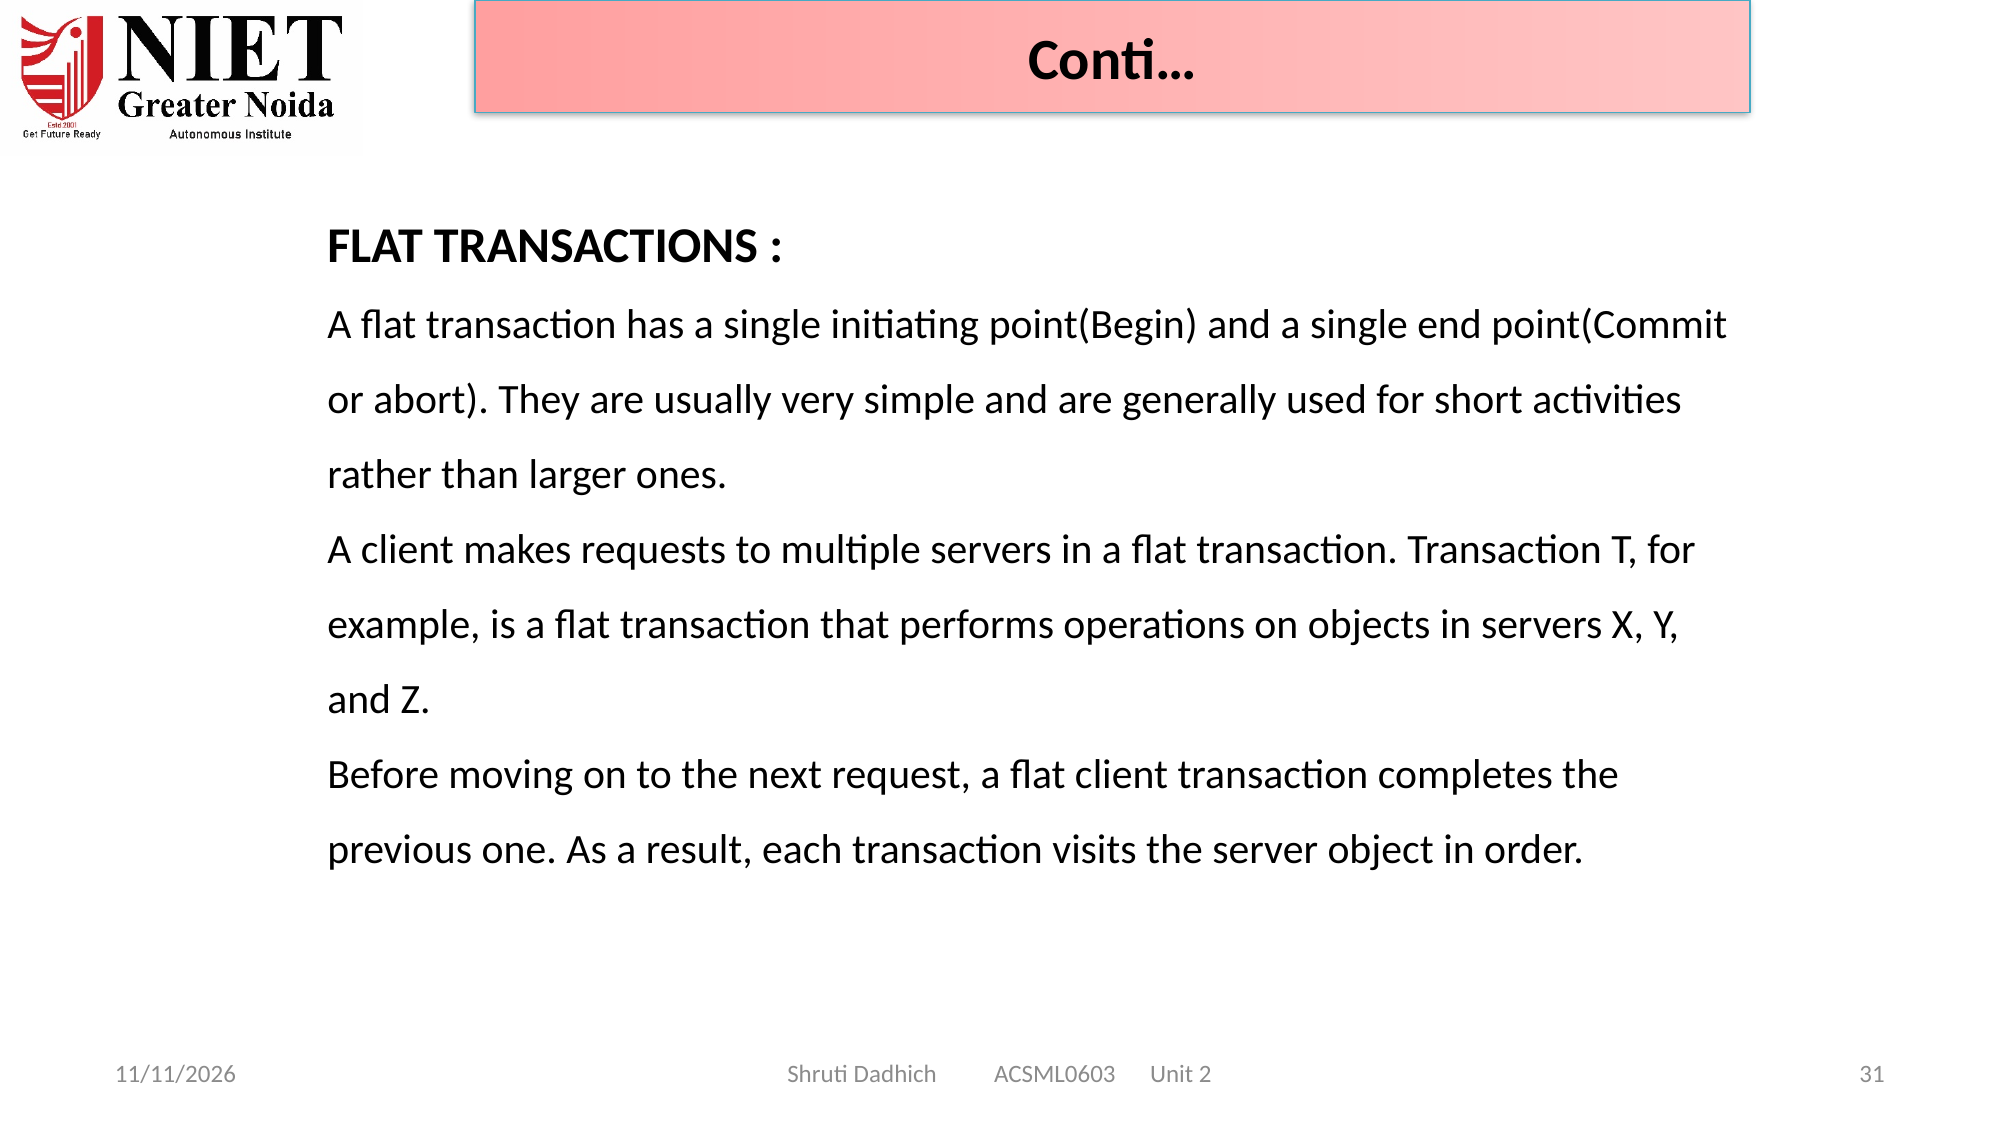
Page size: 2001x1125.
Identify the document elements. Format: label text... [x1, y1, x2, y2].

picture [0, 0, 363, 156]
slide_number 31 [1433, 1042, 1900, 1103]
text_box FLAT TRANSACTIONS : A flat transaction has a single initiating point(Begin) and a single end point(Commit or abort). They are usually very simple and are generally used for short activities rather than larger ones. A client makes requests to multiple servers in a flat transaction. Transaction T, for example, is a flat transaction that performs operations on objects in servers X, Y, and Z. Before moving on to the next request, a flat client transaction completes the previous one. As a result, each transaction visits the server object in order. [312, 174, 1750, 1030]
footer Shruti Dadhich ACSML0603 Unit 2 [683, 1042, 1317, 1103]
text_box Conti… [474, 0, 1751, 113]
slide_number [99, 1042, 567, 1103]
